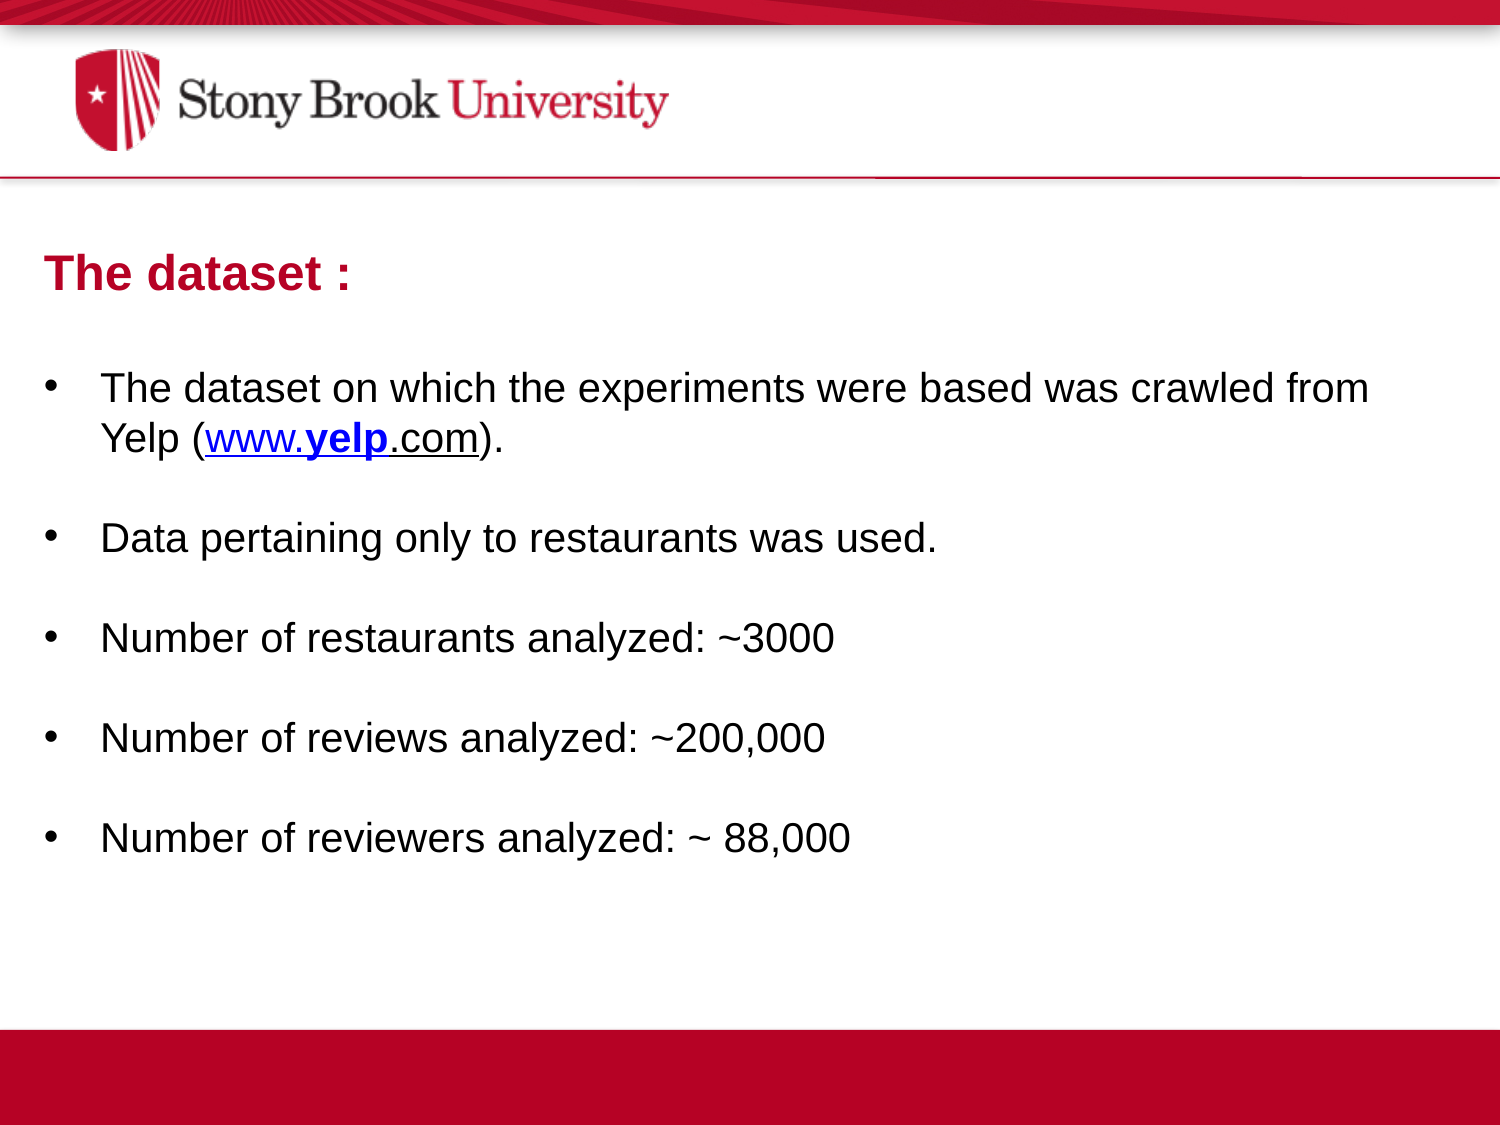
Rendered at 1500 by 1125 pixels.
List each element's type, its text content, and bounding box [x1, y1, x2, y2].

picture [0, 0, 1500, 25]
text_box The dataset : The dataset on which the experiments were based was crawled from Yelp (www.yelp.com). Data pertaining only to restaurants was used. Number of restaurants analyzed: ~3000 Number of reviews analyzed: ~200,000 Number of reviewers analyzed: ~ 88,000 [29, 233, 1405, 869]
